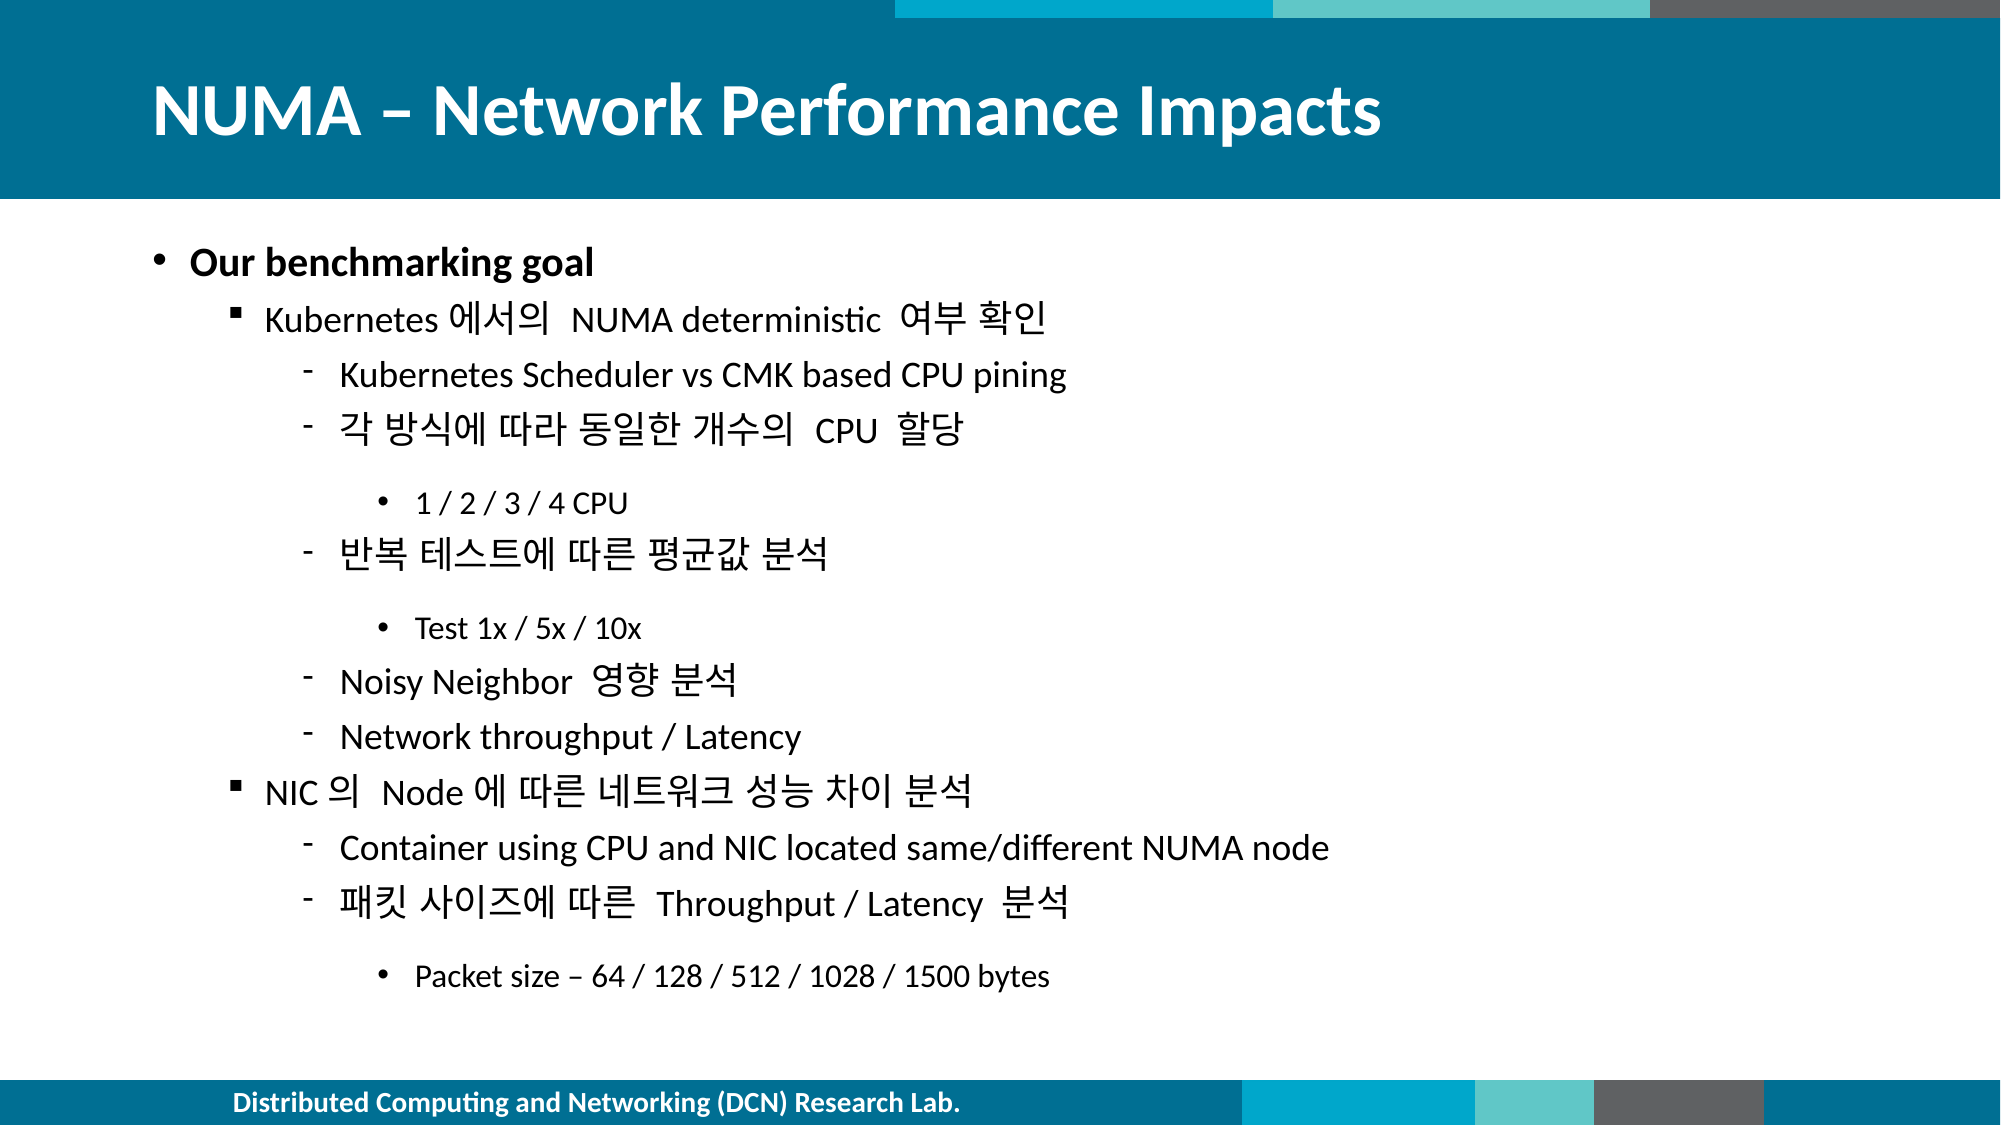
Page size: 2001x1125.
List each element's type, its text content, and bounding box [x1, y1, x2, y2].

title NUMA – Network Performance Impacts [137, 47, 1863, 175]
list Our benchmarking goal Kubernetes에서의 NUMA deterministic 여부 확인 Kubernetes Scheduler vs CMK based CPU pining 각 방식에 따라 동일한 개수의 CPU 할당 1 / 2 / 3 / 4 CPU 반복 테스트에 따른 평균값 분석 Test 1x / 5x / 10x Noisy Neighbor 영향 분석 Network throughput / Latency NIC의 Node에 따른 네트워크 성능 차이 분석 Container using CPU and NIC located same/different NUMA node 패킷 사이즈에 따른 Throughput / Latency 분석 Packet size – 64 / 128 / 512 / 1028 / 1500 bytes [137, 226, 1863, 1011]
